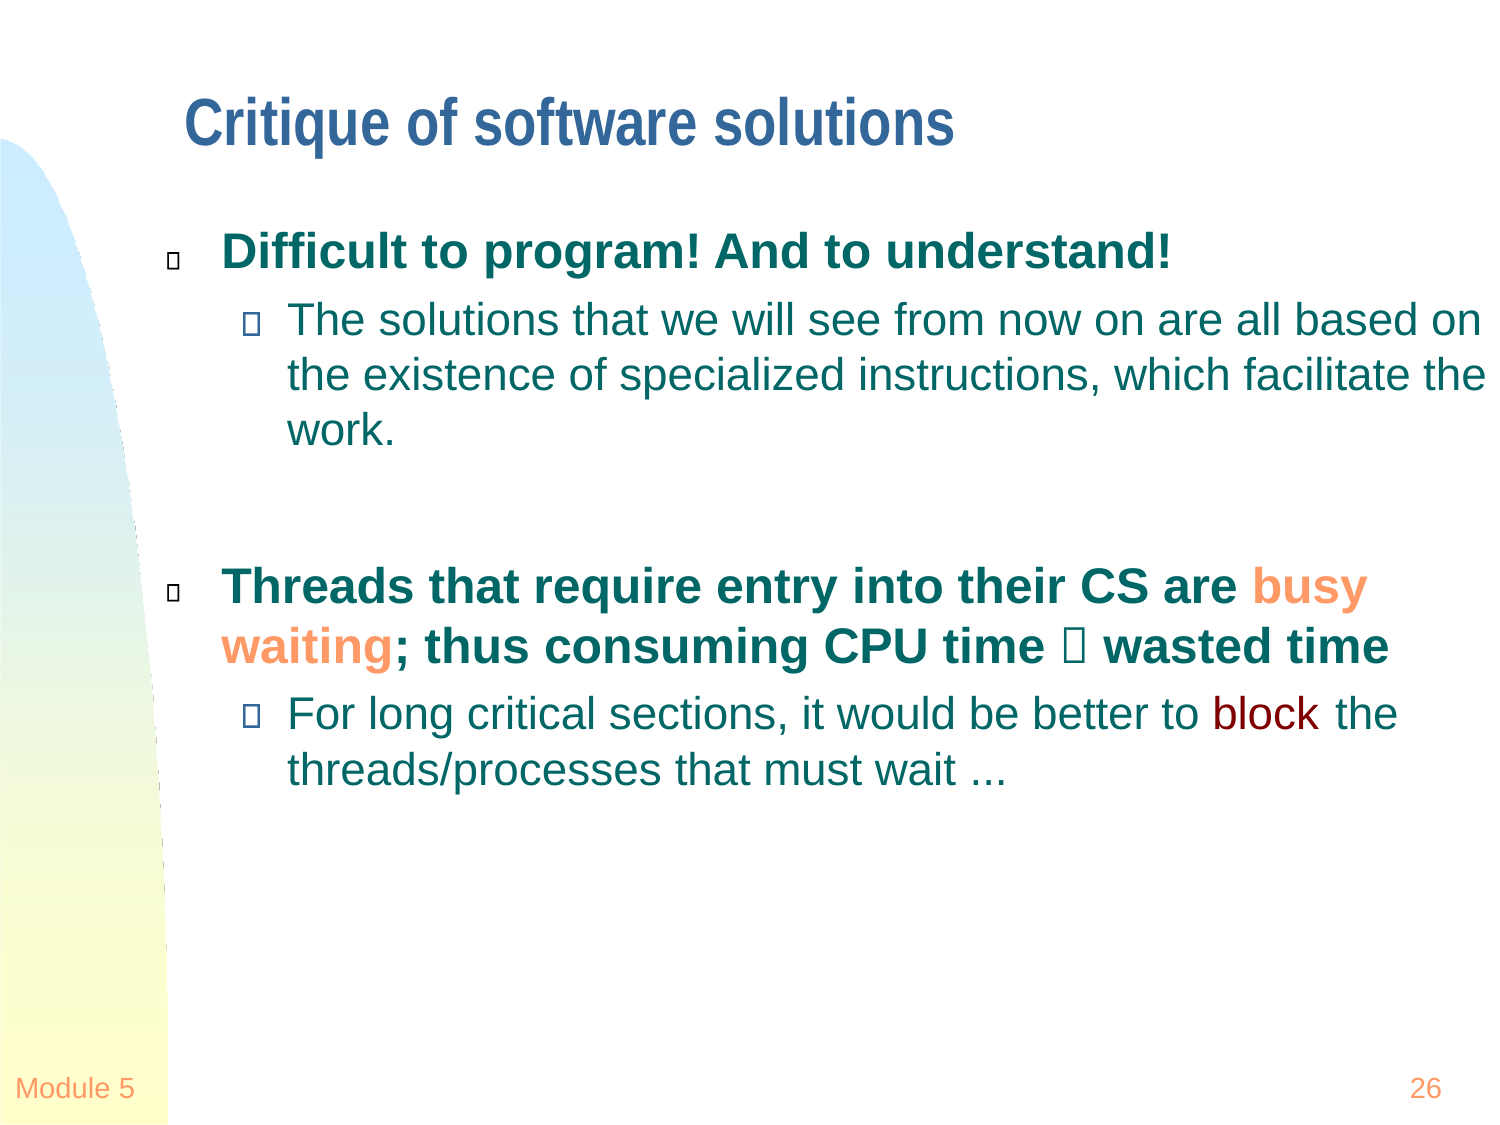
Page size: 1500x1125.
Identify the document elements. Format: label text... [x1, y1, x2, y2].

text_box [165, 574, 198, 608]
footer Module 5 [12, 1069, 137, 1125]
slide_number 26 [1403, 1069, 1449, 1125]
picture [0, 138, 169, 1125]
title Critique of software solutions [182, 77, 1188, 268]
text_box Difficult to program! And to understand! The solutions that we will see from now on are all based on the existence of specialized instructions, which facilitate the work. Threads that require entry into their CS are busy waiting; thus consuming CPU time  wasted time For long critical sections, it would be better to block the threads/processes that must wait ... [219, 204, 1500, 795]
text_box [165, 242, 198, 276]
